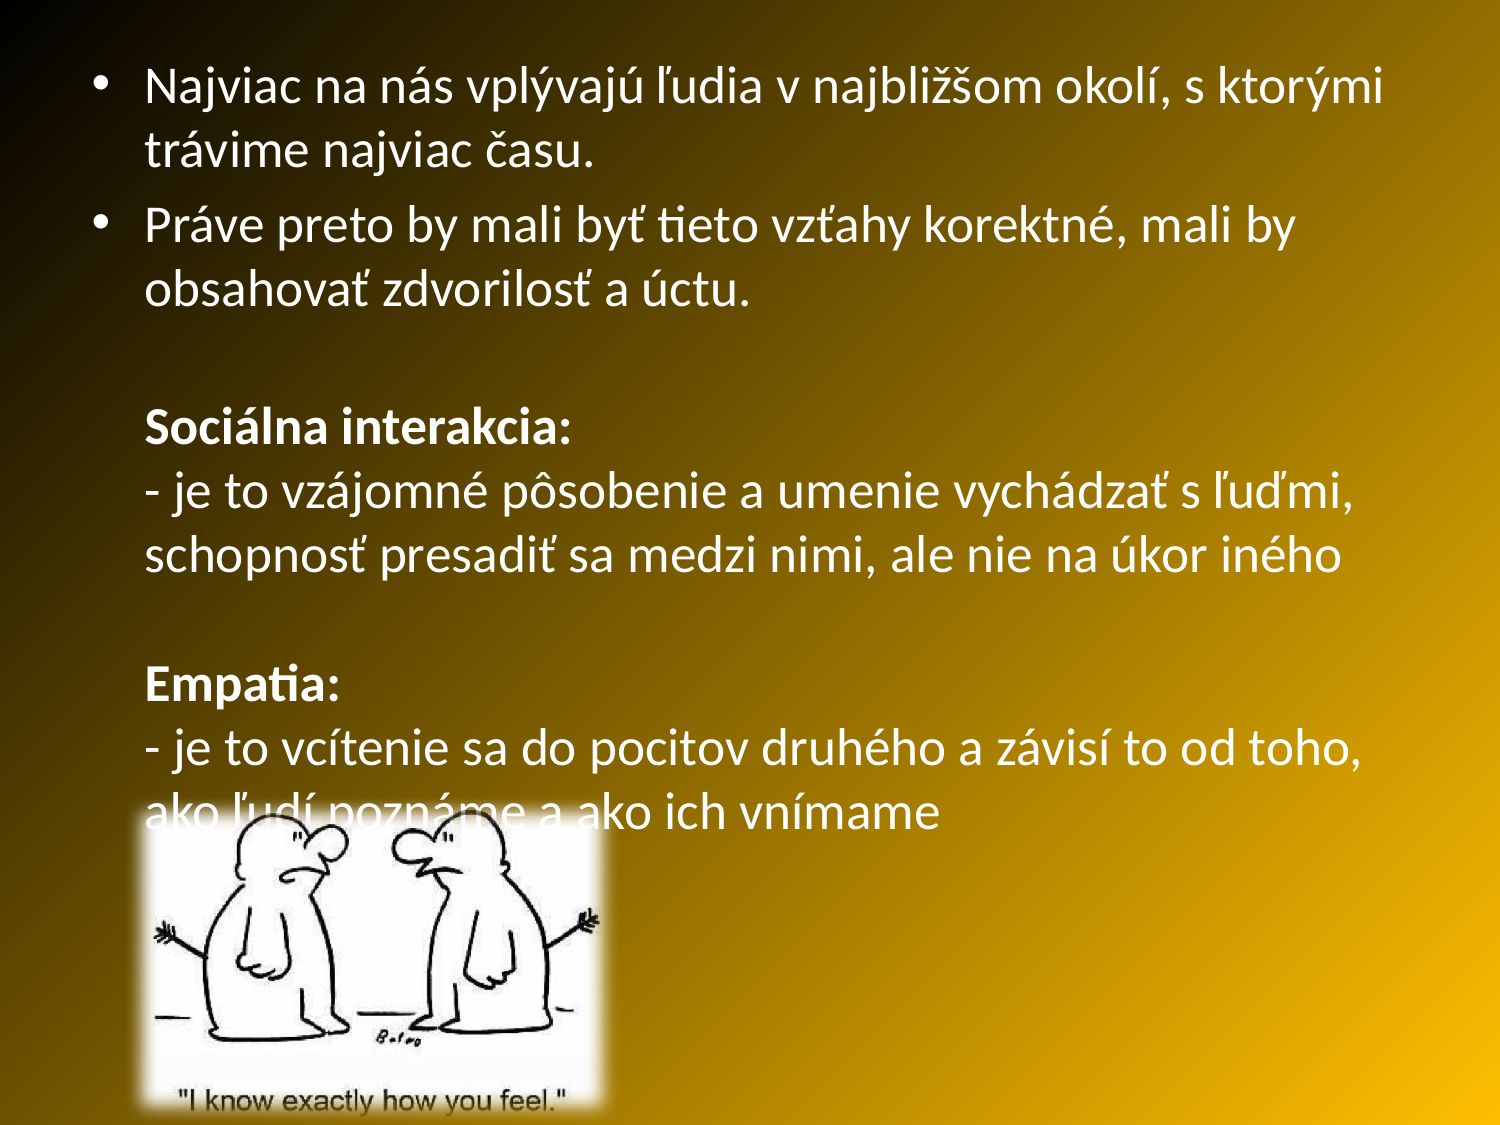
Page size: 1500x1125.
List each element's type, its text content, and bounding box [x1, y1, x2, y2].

picture [123, 794, 621, 1125]
list Najviac na nás vplývajú ľudia v najbližšom okolí, s ktorými trávime najviac času. Práve preto by mali byť tieto vzťahy korektné, mali by obsahovať zdvorilosť a úctu. Sociálna interakcia: - je to vzájomné pôsobenie a umenie vychádzať s ľuďmi, schopnosť presadiť sa medzi nimi, ale nie na úkor iného Empatia: - je to vcítenie sa do pocitov druhého a závisí to od toho, ako ľudí poznáme a ako ich vnímame [76, 42, 1427, 976]
